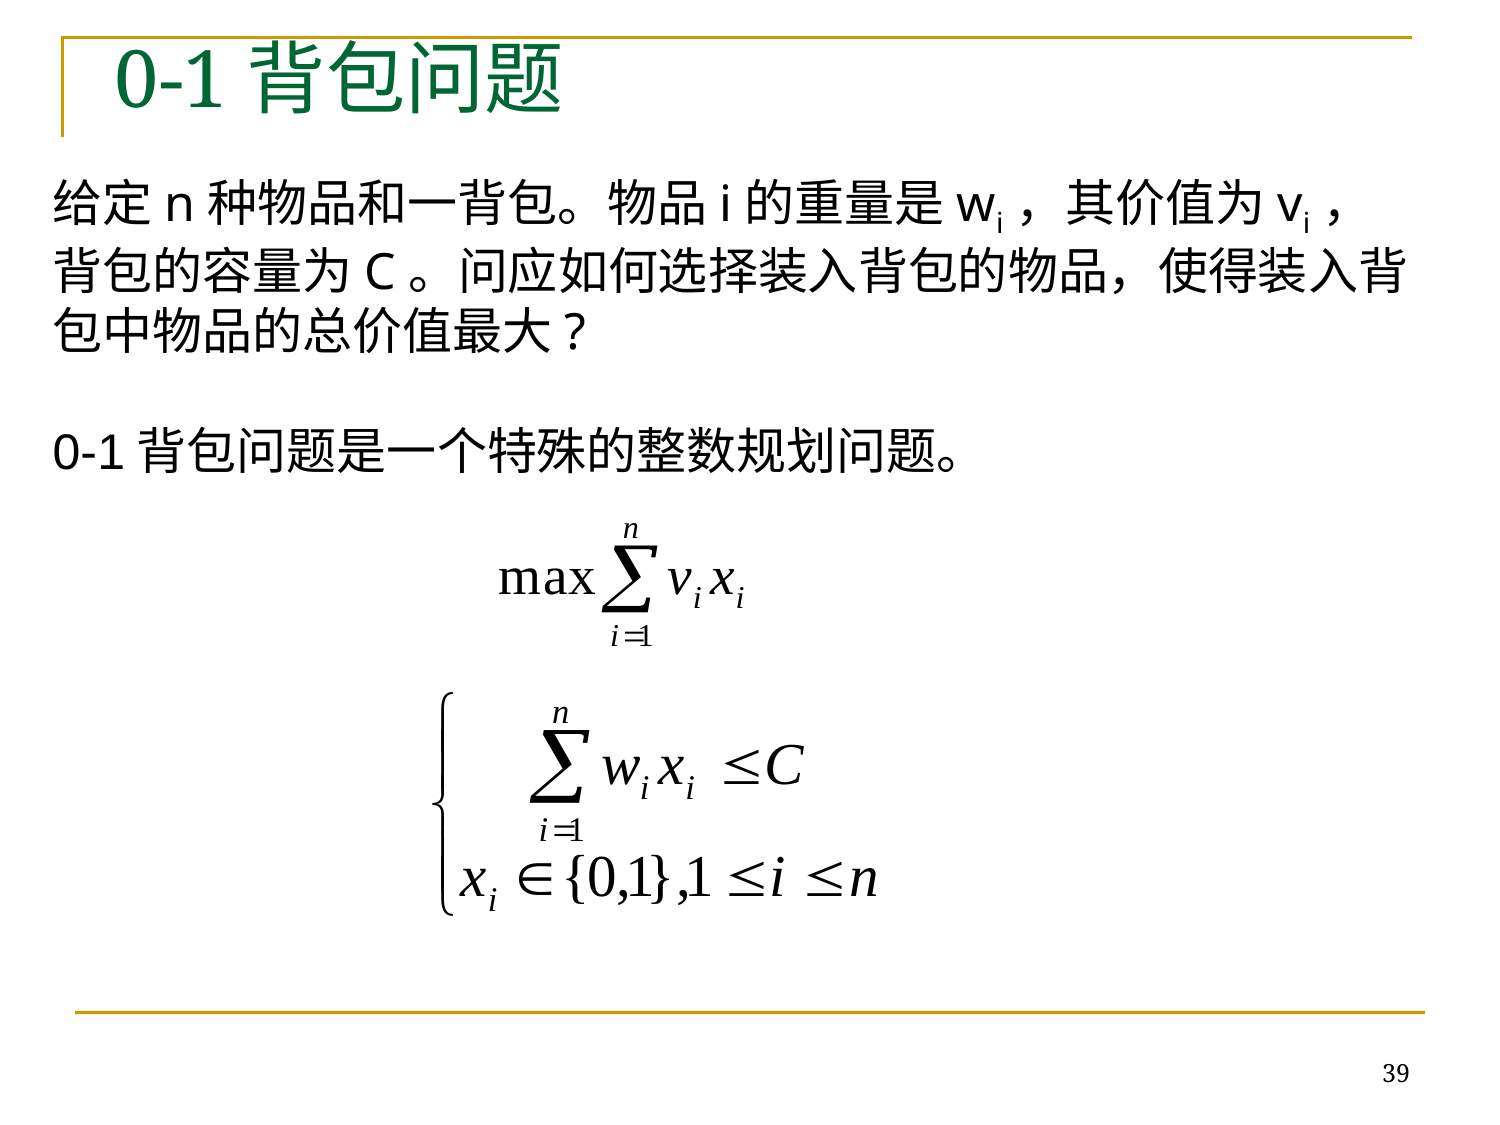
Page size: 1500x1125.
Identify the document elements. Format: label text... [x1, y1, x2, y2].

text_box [489, 503, 762, 659]
text_box 给定n种物品和一背包。物品i的重量是wi，其价值为vi，背包的容量为C。问应如何选择装入背包的物品，使得装入背包中物品的总价值最大? 0-1背包问题是一个特殊的整数规划问题。 [37, 163, 1436, 487]
slide_number 39 [1074, 1024, 1425, 1100]
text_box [418, 680, 893, 929]
text_box 0-1背包问题 [100, 0, 1306, 131]
